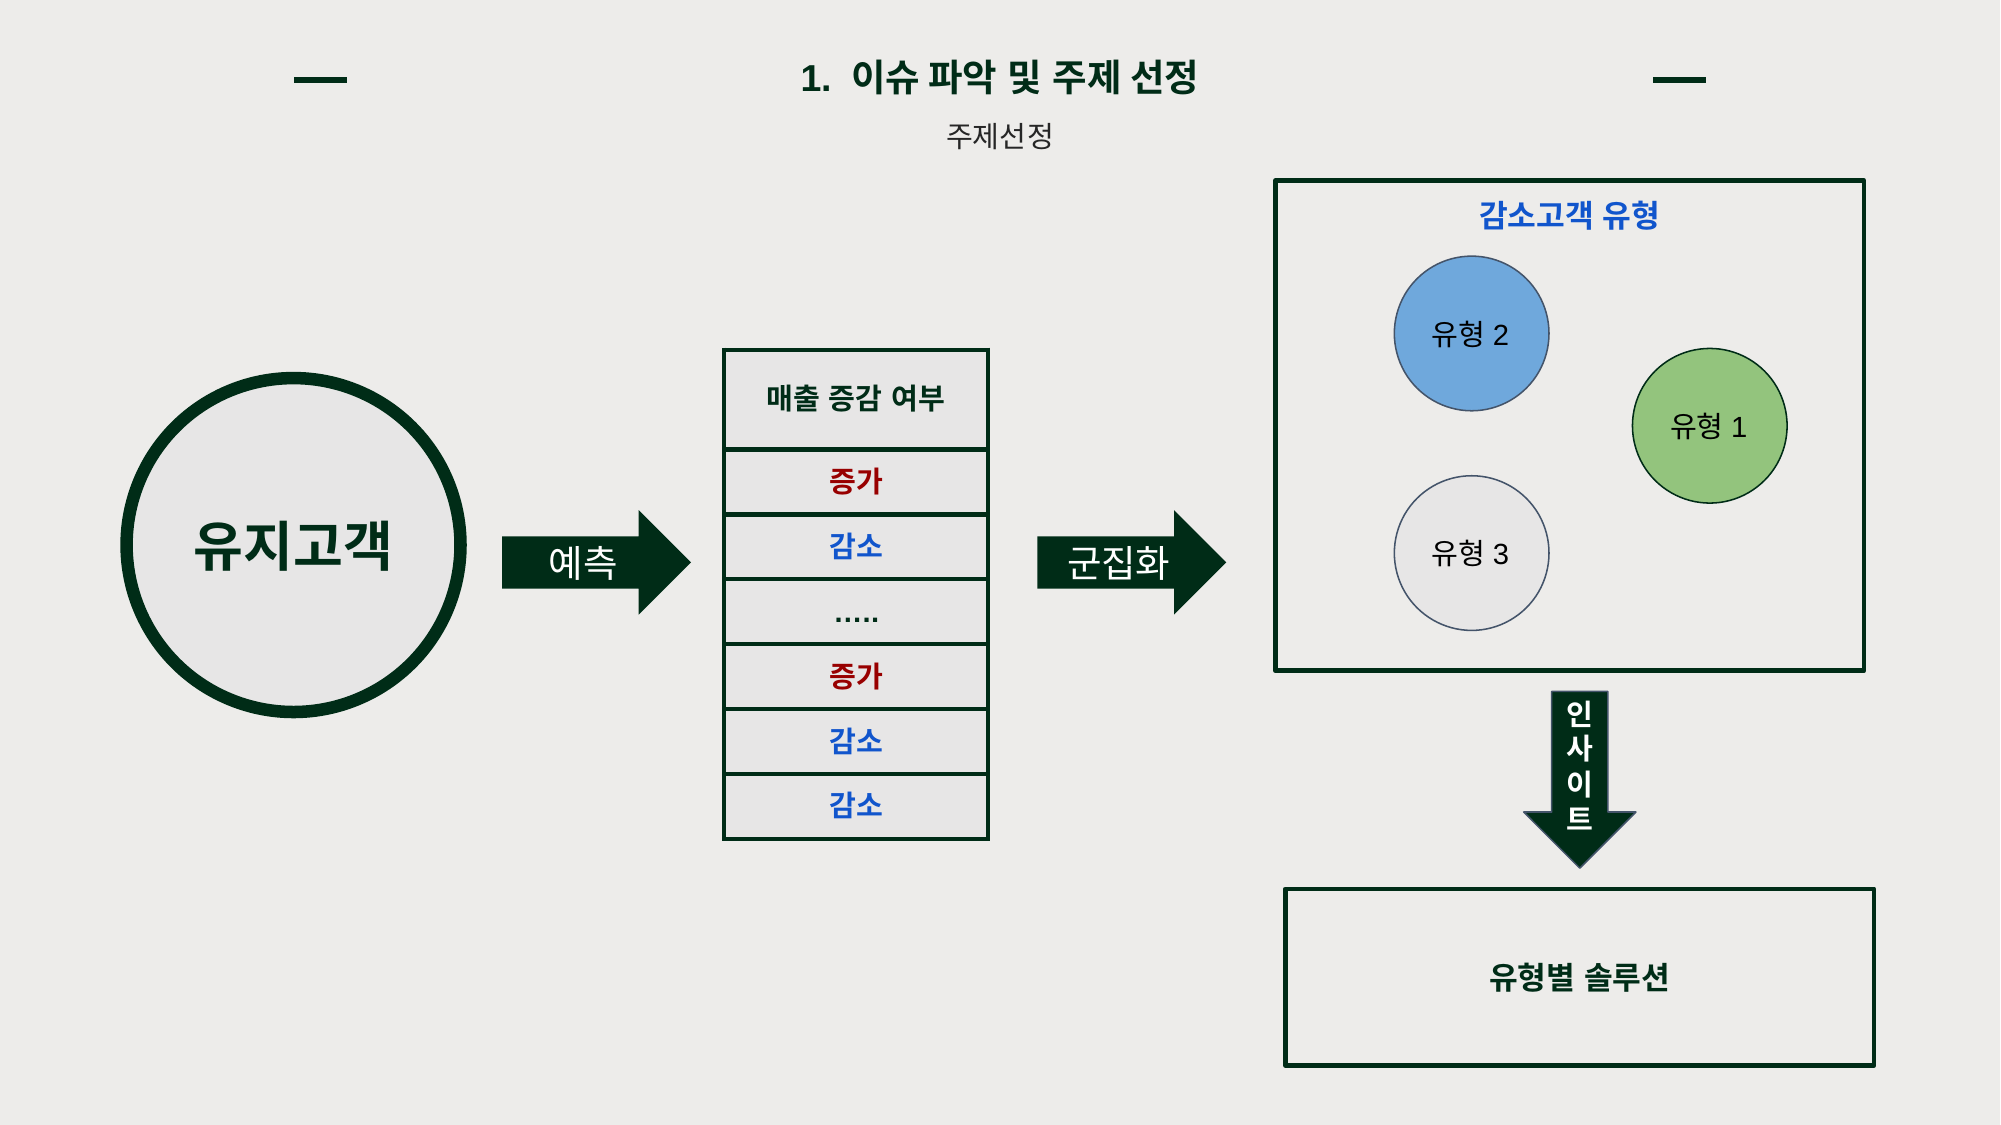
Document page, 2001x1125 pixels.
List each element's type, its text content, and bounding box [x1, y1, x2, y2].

table_cell 증가 [726, 452, 986, 512]
text_box 감소고객 유형 [1275, 180, 1864, 671]
table_header 매출 증감 여부 [726, 352, 986, 447]
text_box 인사이트 [1523, 691, 1636, 869]
text_box 주제선정 [915, 110, 1085, 161]
text_box 1. 이슈 파악 및 주제 선정 [768, 46, 1232, 107]
text_box 예측 [502, 510, 692, 615]
text_box 군집화 [1037, 510, 1227, 615]
table_cell 감소 [726, 711, 986, 772]
table_cell 증가 [726, 646, 986, 707]
text_box [126, 378, 461, 713]
text_box 유지고객 [150, 505, 437, 585]
table_cell 감소 [726, 776, 986, 837]
text_box 유형별 솔루션 [1285, 888, 1874, 1066]
table_cell 감소 [726, 517, 986, 577]
table_cell ….. [726, 581, 986, 642]
